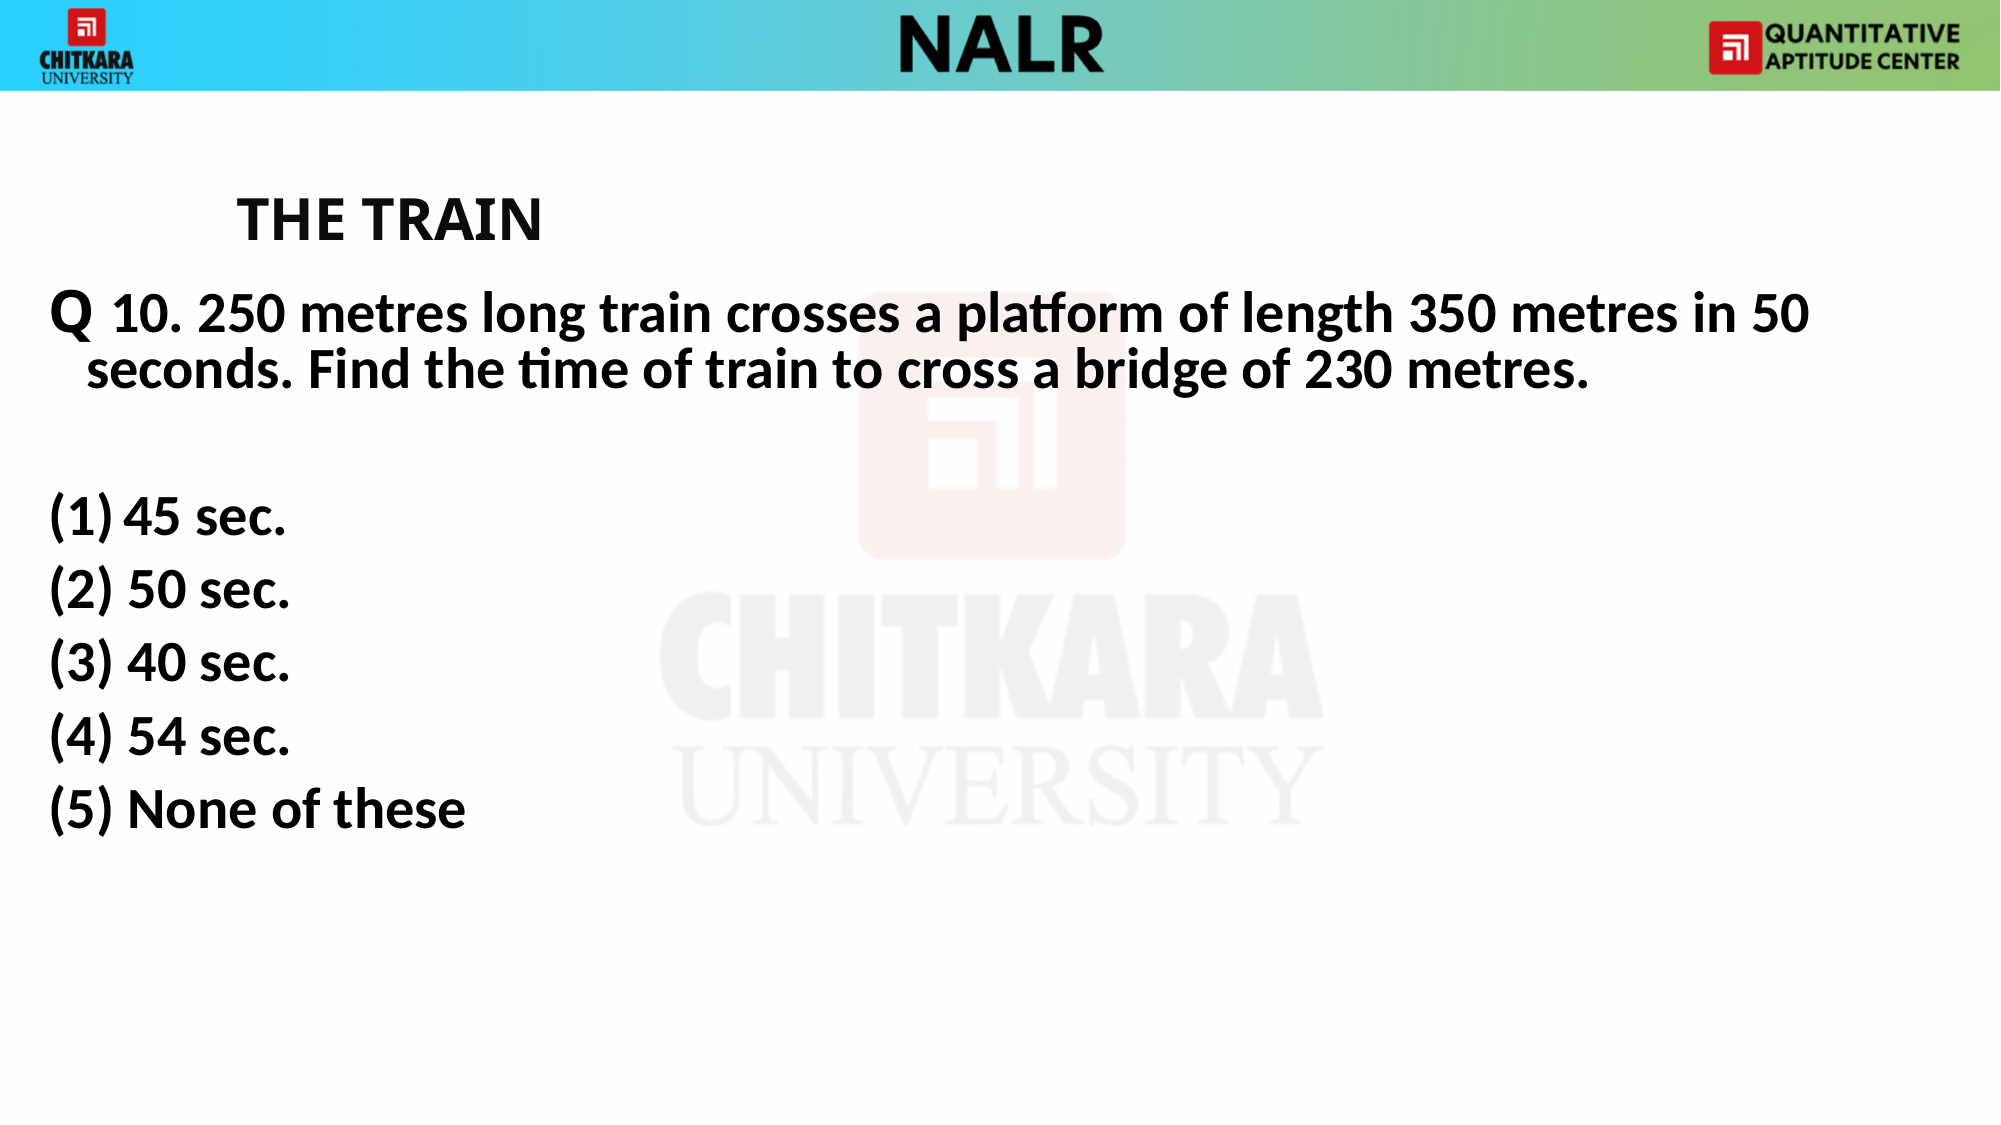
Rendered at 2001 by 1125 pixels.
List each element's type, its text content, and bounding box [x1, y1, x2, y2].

list THE TRAIN Q 10. 250 metres long train crosses a platform of length 350 metres in 50 seconds. Find the time of train to cross a bridge of 230 metres. 45 sec. (2) 50 sec. (3) 40 sec. (4) 54 sec. (5) None of these [33, 175, 1959, 1053]
title [41, 31, 1959, 142]
picture [0, 0, 2000, 1125]
